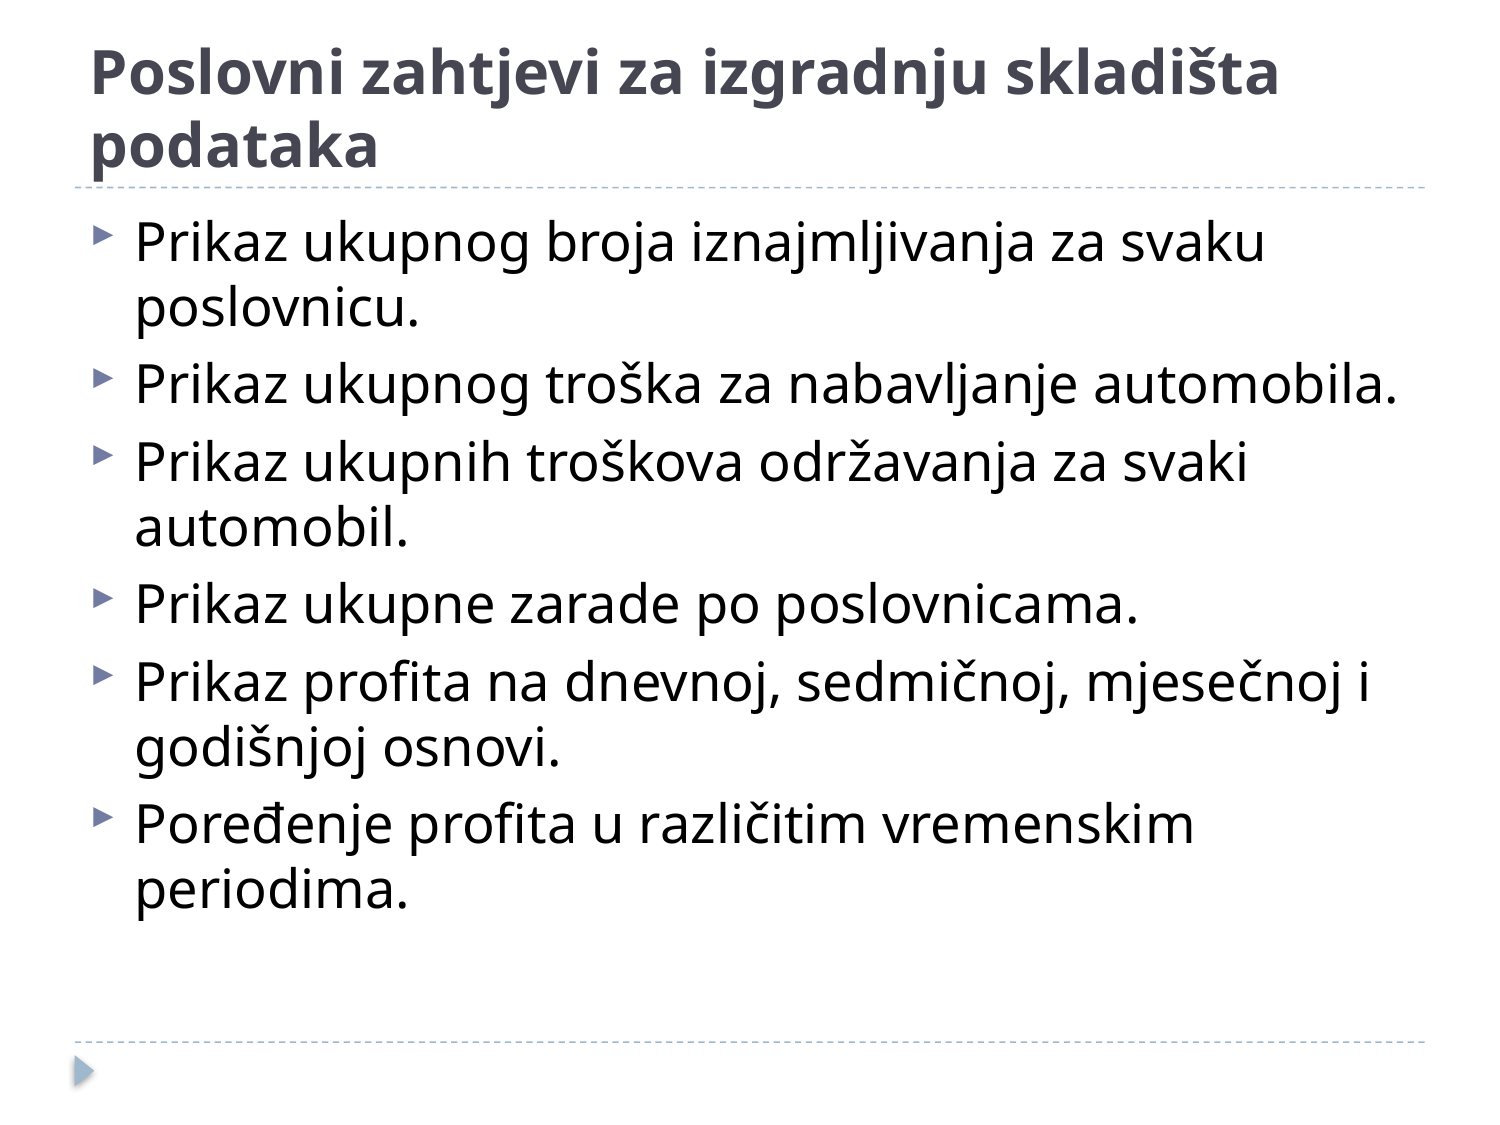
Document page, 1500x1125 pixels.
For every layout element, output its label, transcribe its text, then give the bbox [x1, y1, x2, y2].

title Poslovni zahtjevi za izgradnju skladišta podataka [75, 24, 1425, 188]
list Prikaz ukupnog broja iznajmljivanja za svaku poslovnicu. Prikaz ukupnog troška za nabavljanje automobila. Prikaz ukupnih troškova održavanja za svaki automobil. Prikaz ukupne zarade po poslovnicama. Prikaz profita na dnevnoj, sedmičnoj, mjesečnoj i godišnjoj osnovi. Poređenje profita u različitim vremenskim periodima. [75, 200, 1425, 1010]
